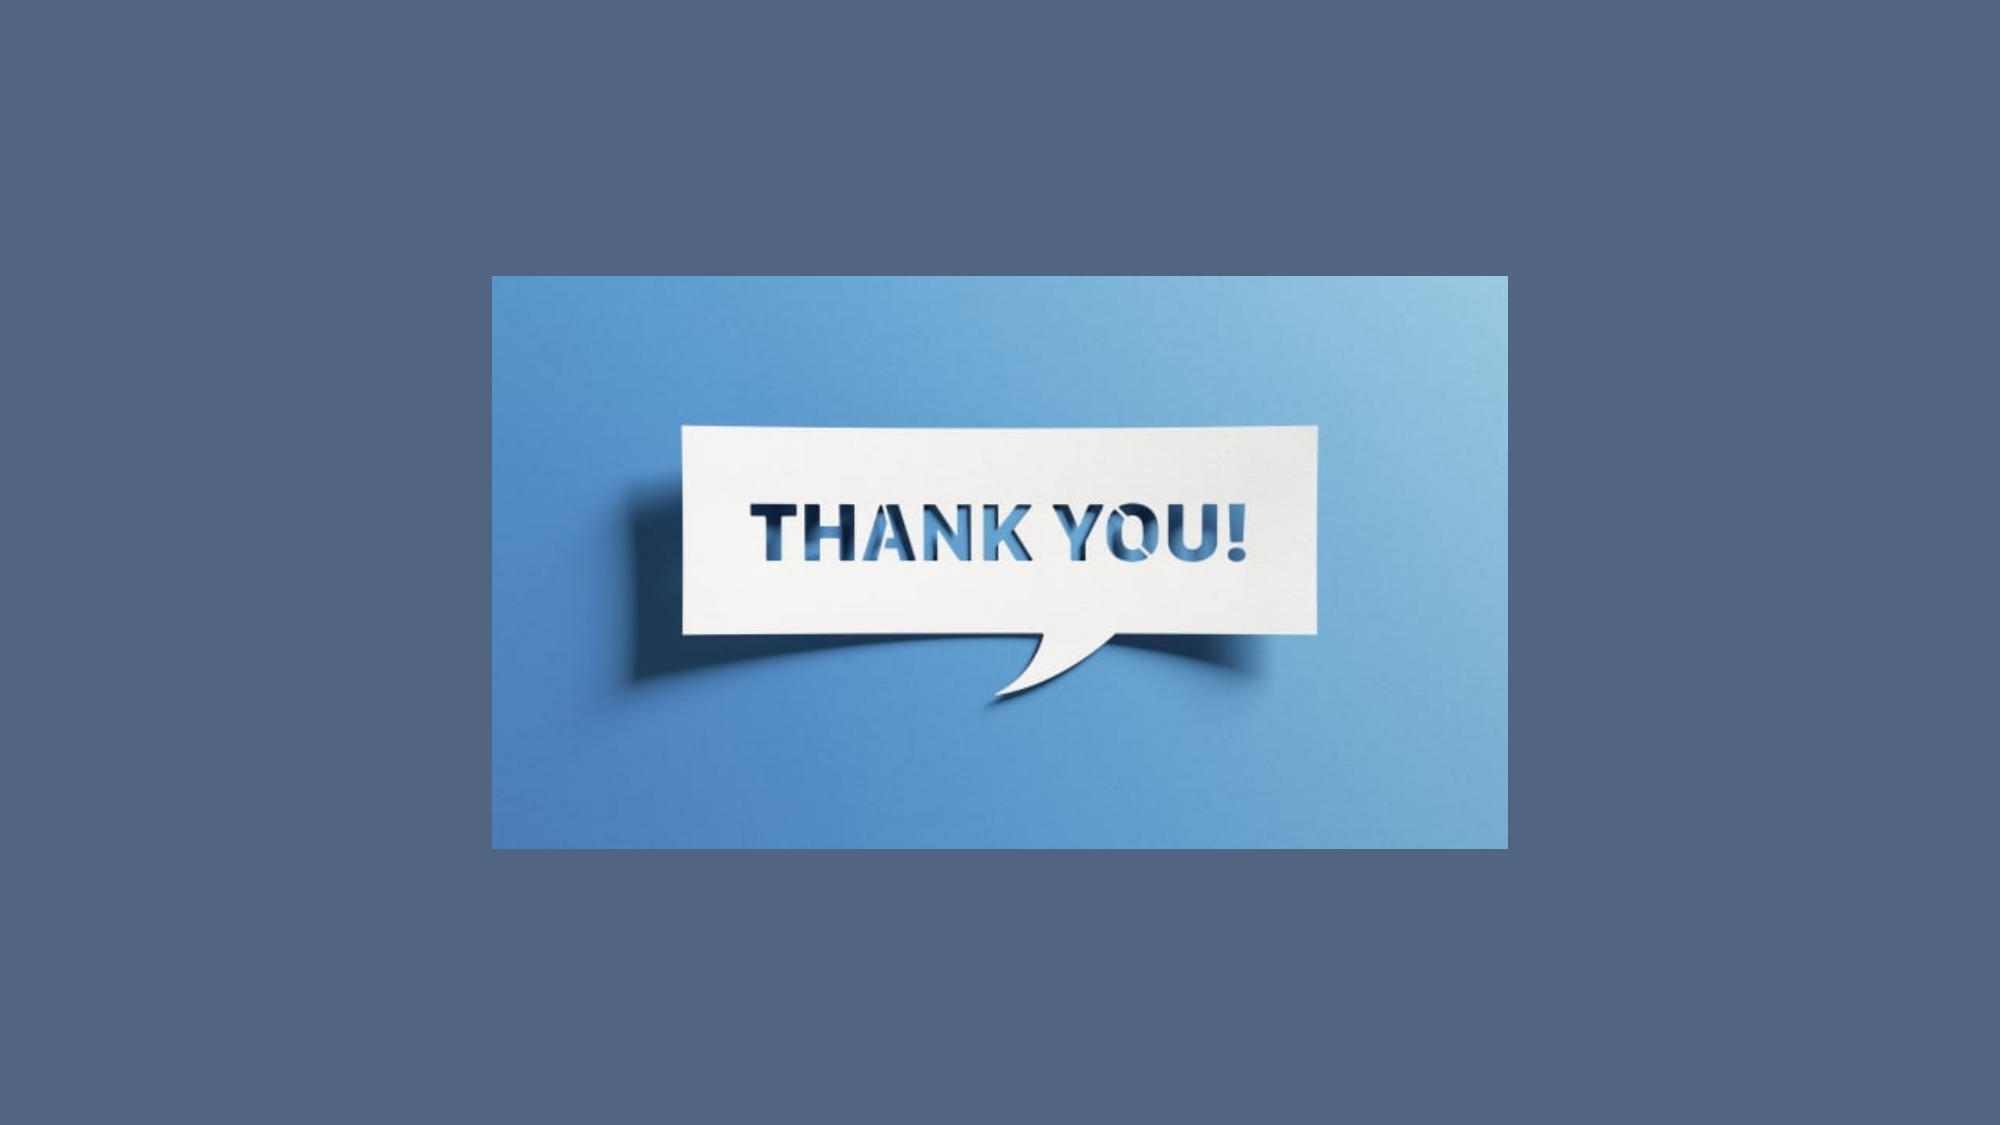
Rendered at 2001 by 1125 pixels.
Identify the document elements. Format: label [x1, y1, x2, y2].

picture [492, 276, 1508, 849]
